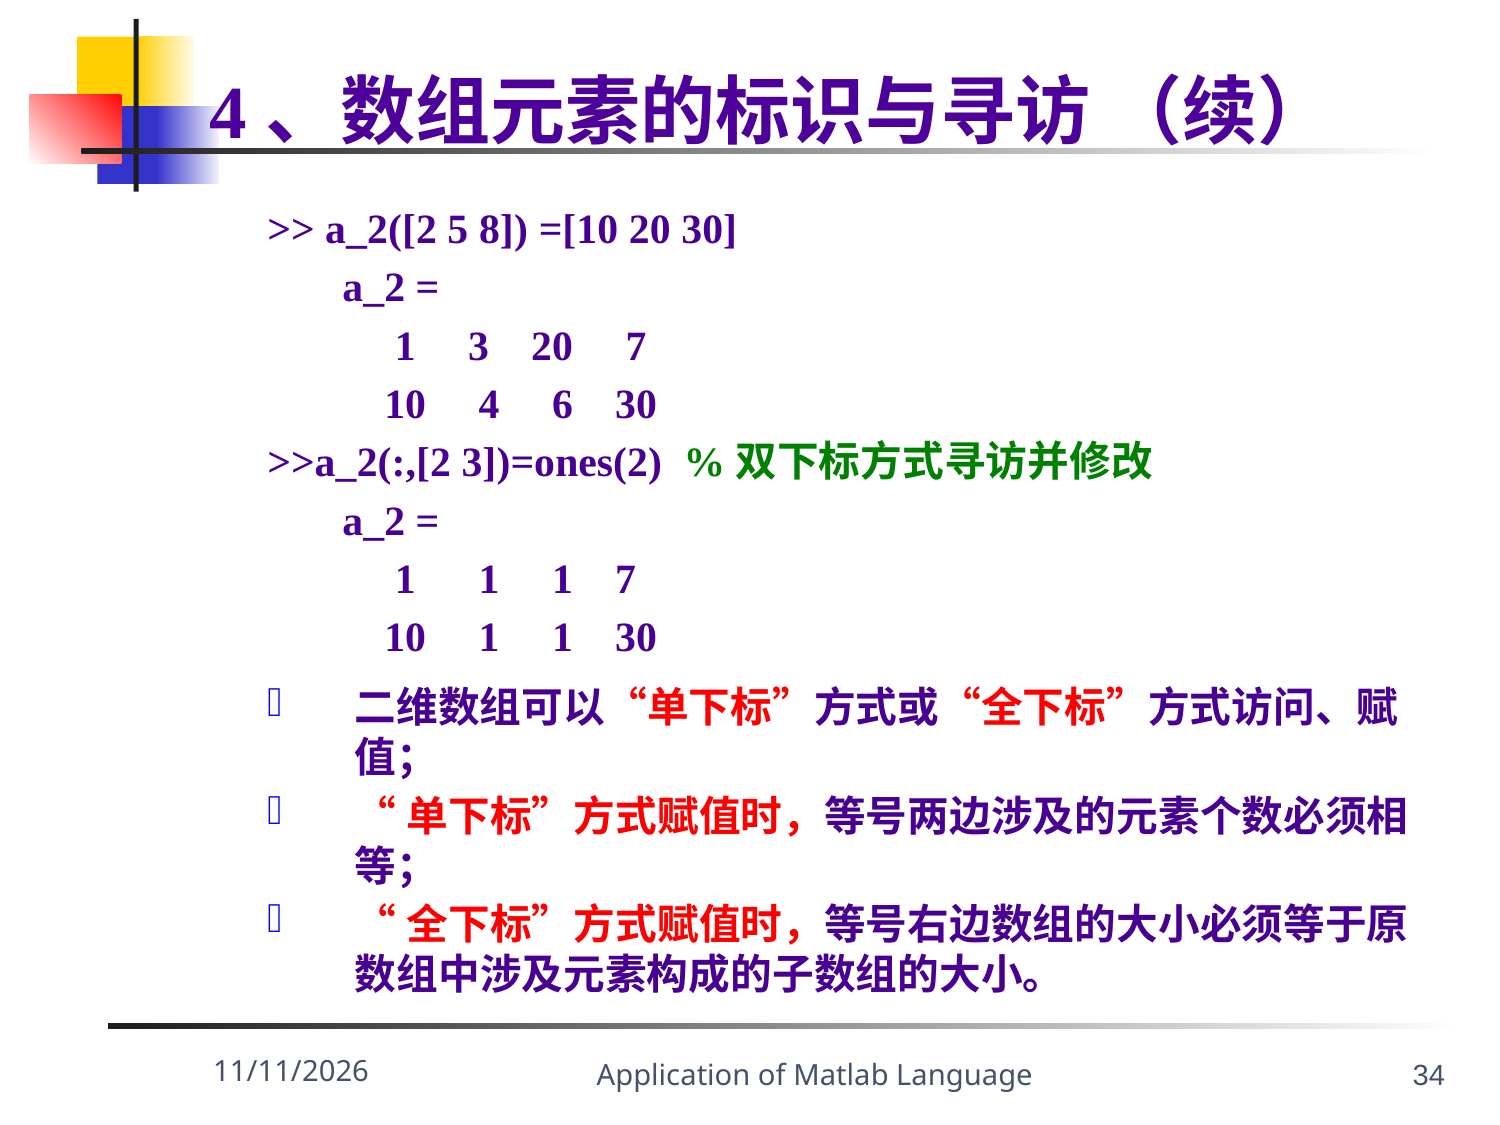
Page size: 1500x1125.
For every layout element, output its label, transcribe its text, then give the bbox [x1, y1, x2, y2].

title 4、数组元素的标识与寻访 （续） [194, 54, 1474, 161]
list >> a_2([2 5 8]) =[10 20 30] a_2 = 1 3 20 7 10 4 6 30 >>a_2(:,[2 3])=ones(2) %双下标方式寻访并修改 a_2 = 1 1 1 7 10 1 1 30 二维数组可以“单下标”方式或“全下标”方式访问、赋值； “单下标”方式赋值时，等号两边涉及的元素个数必须相等； “全下标”方式赋值时，等号右边数组的大小必须等于原数组中涉及元素构成的子数组的大小。 [177, 194, 1453, 981]
text_box 2021/9/8 [190, 1024, 504, 1100]
text_box Application of Matlab Language [549, 1024, 1081, 1100]
text_box 34 [1128, 1024, 1468, 1100]
